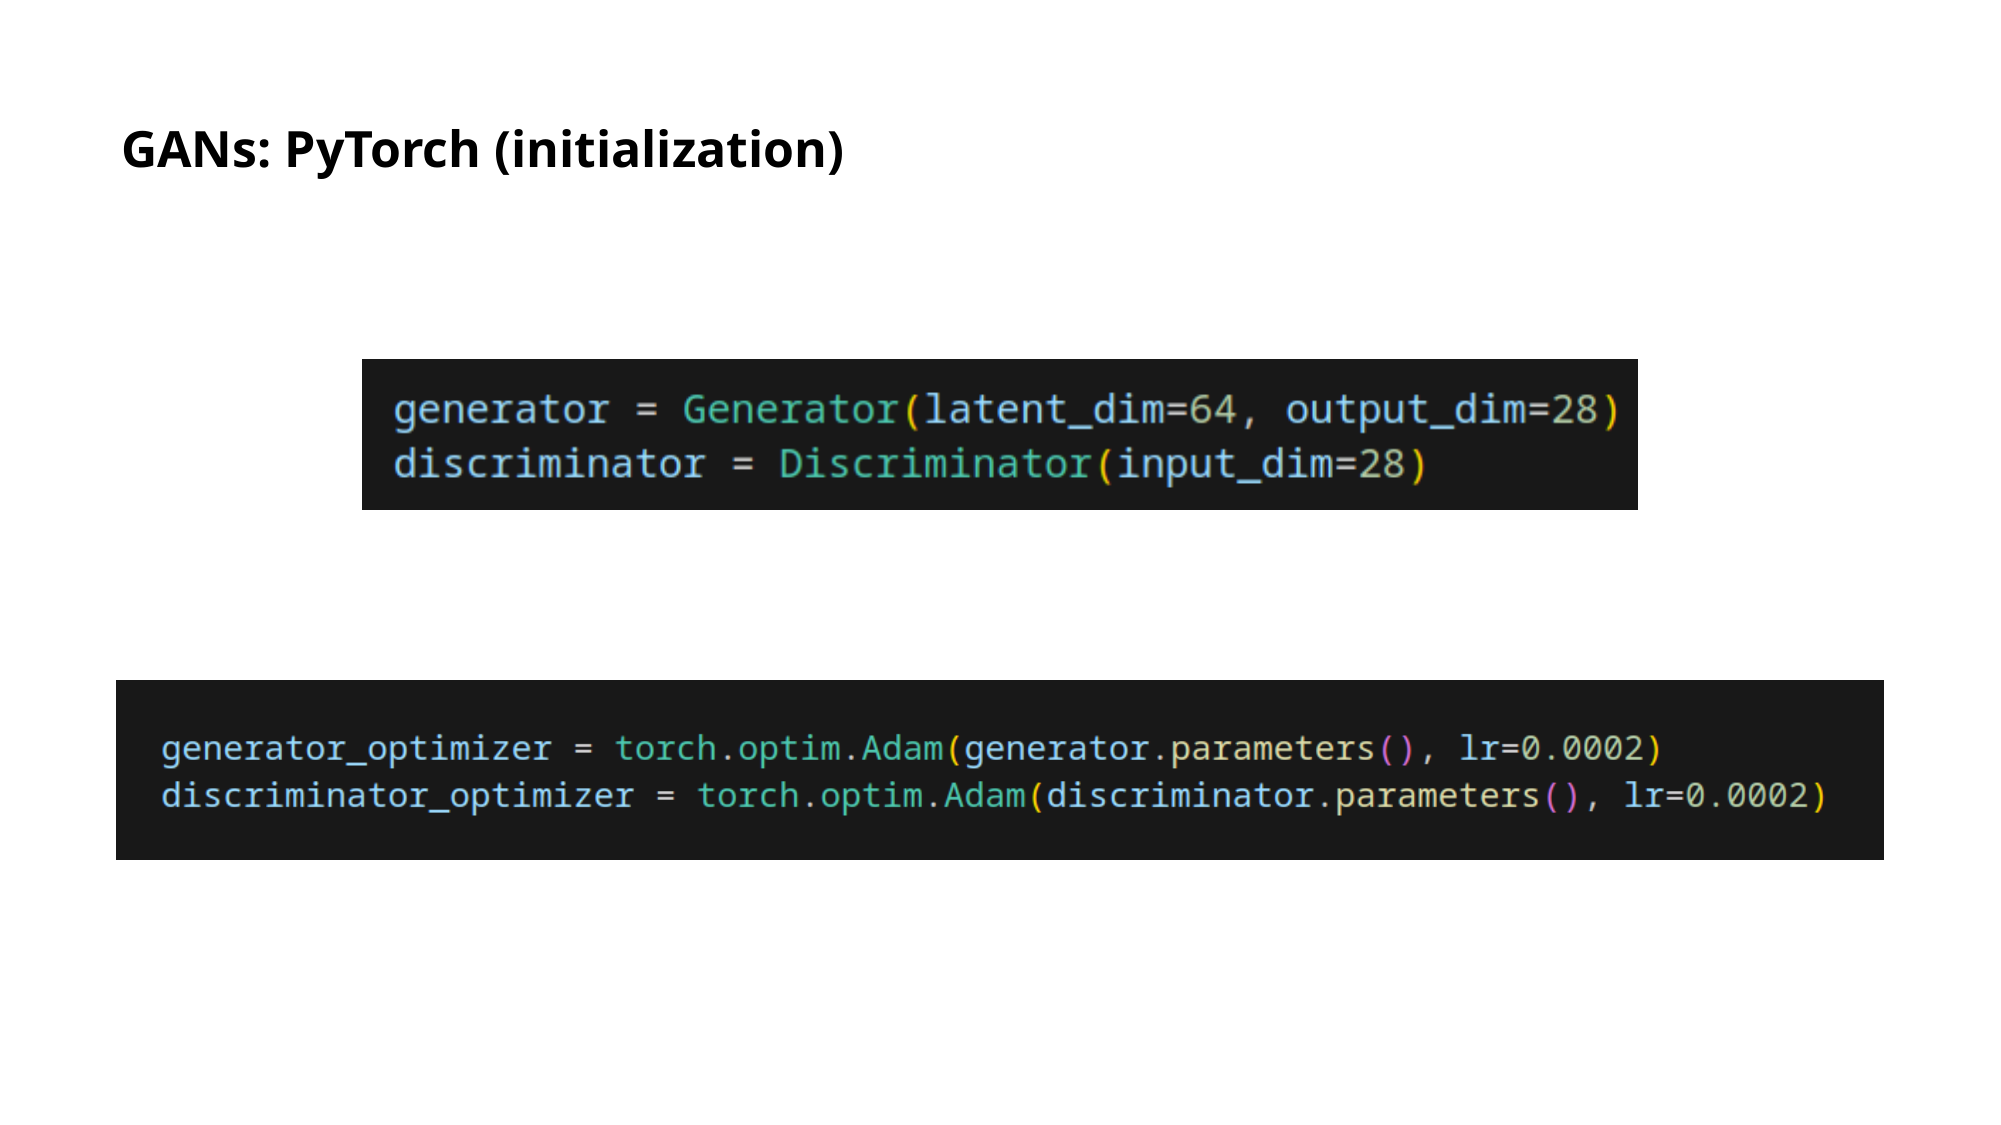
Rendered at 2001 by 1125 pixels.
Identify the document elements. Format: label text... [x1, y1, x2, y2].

picture [116, 680, 1884, 860]
picture [362, 359, 1638, 510]
title GANs: PyTorch (initialization) [106, 42, 1832, 260]
